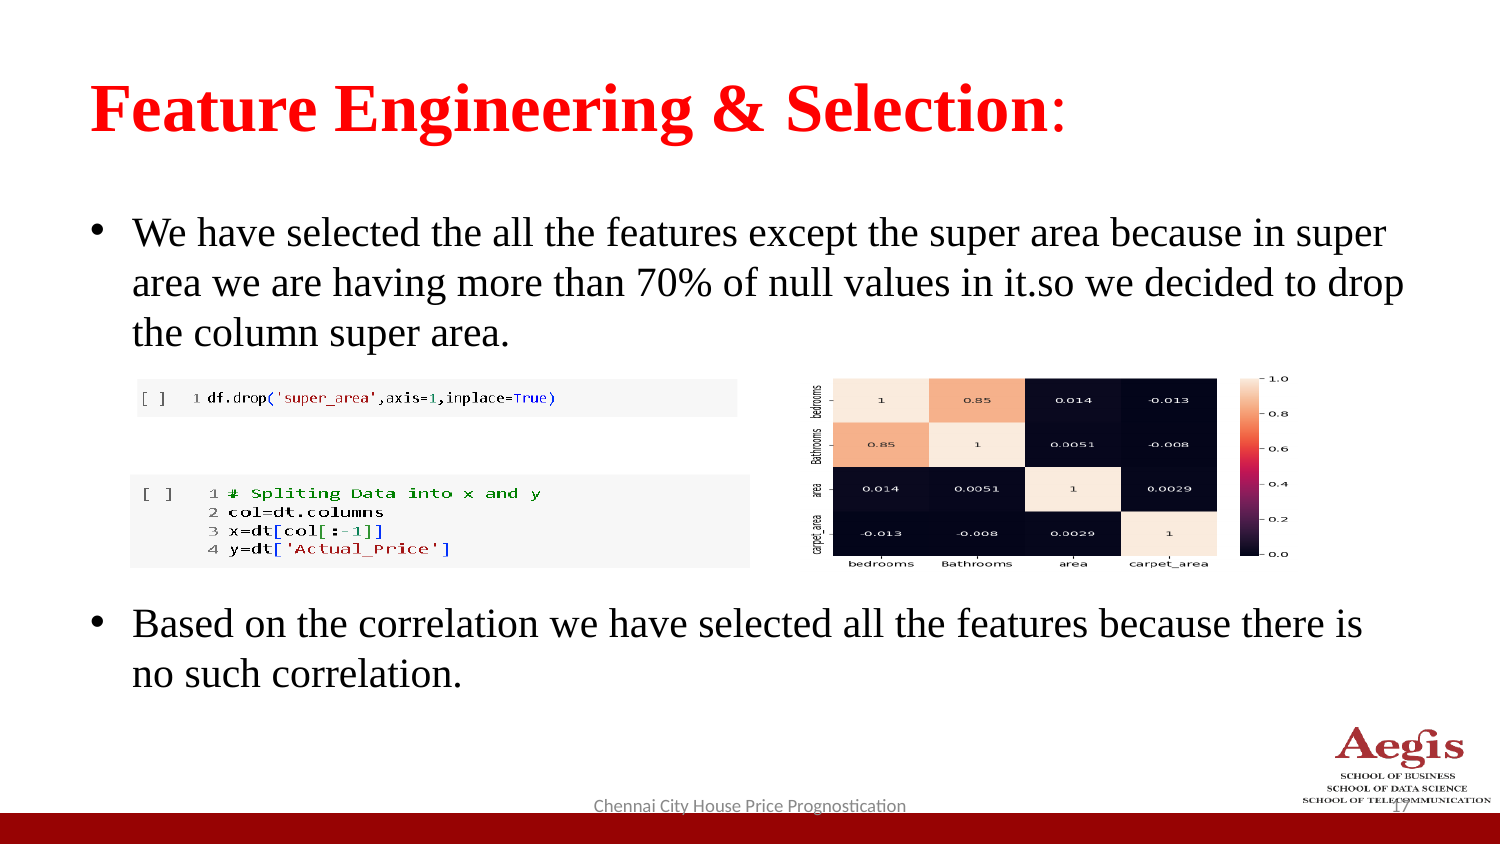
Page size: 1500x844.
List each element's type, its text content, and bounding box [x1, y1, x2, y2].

footer Chennai City House Price Prognostication [512, 782, 988, 827]
picture [137, 376, 738, 423]
title Feature Engineering & Selection: [75, 33, 1425, 175]
list We have selected the all the features except the super area because in super area we are having more than 70% of null values in it.so we decided to drop the column super area. Based on the correlation we have selected all the features because there is no such correlation. [75, 196, 1425, 754]
picture [799, 371, 1298, 573]
picture [124, 471, 751, 573]
slide_number ‹#› [1074, 782, 1425, 827]
picture [1303, 727, 1491, 803]
